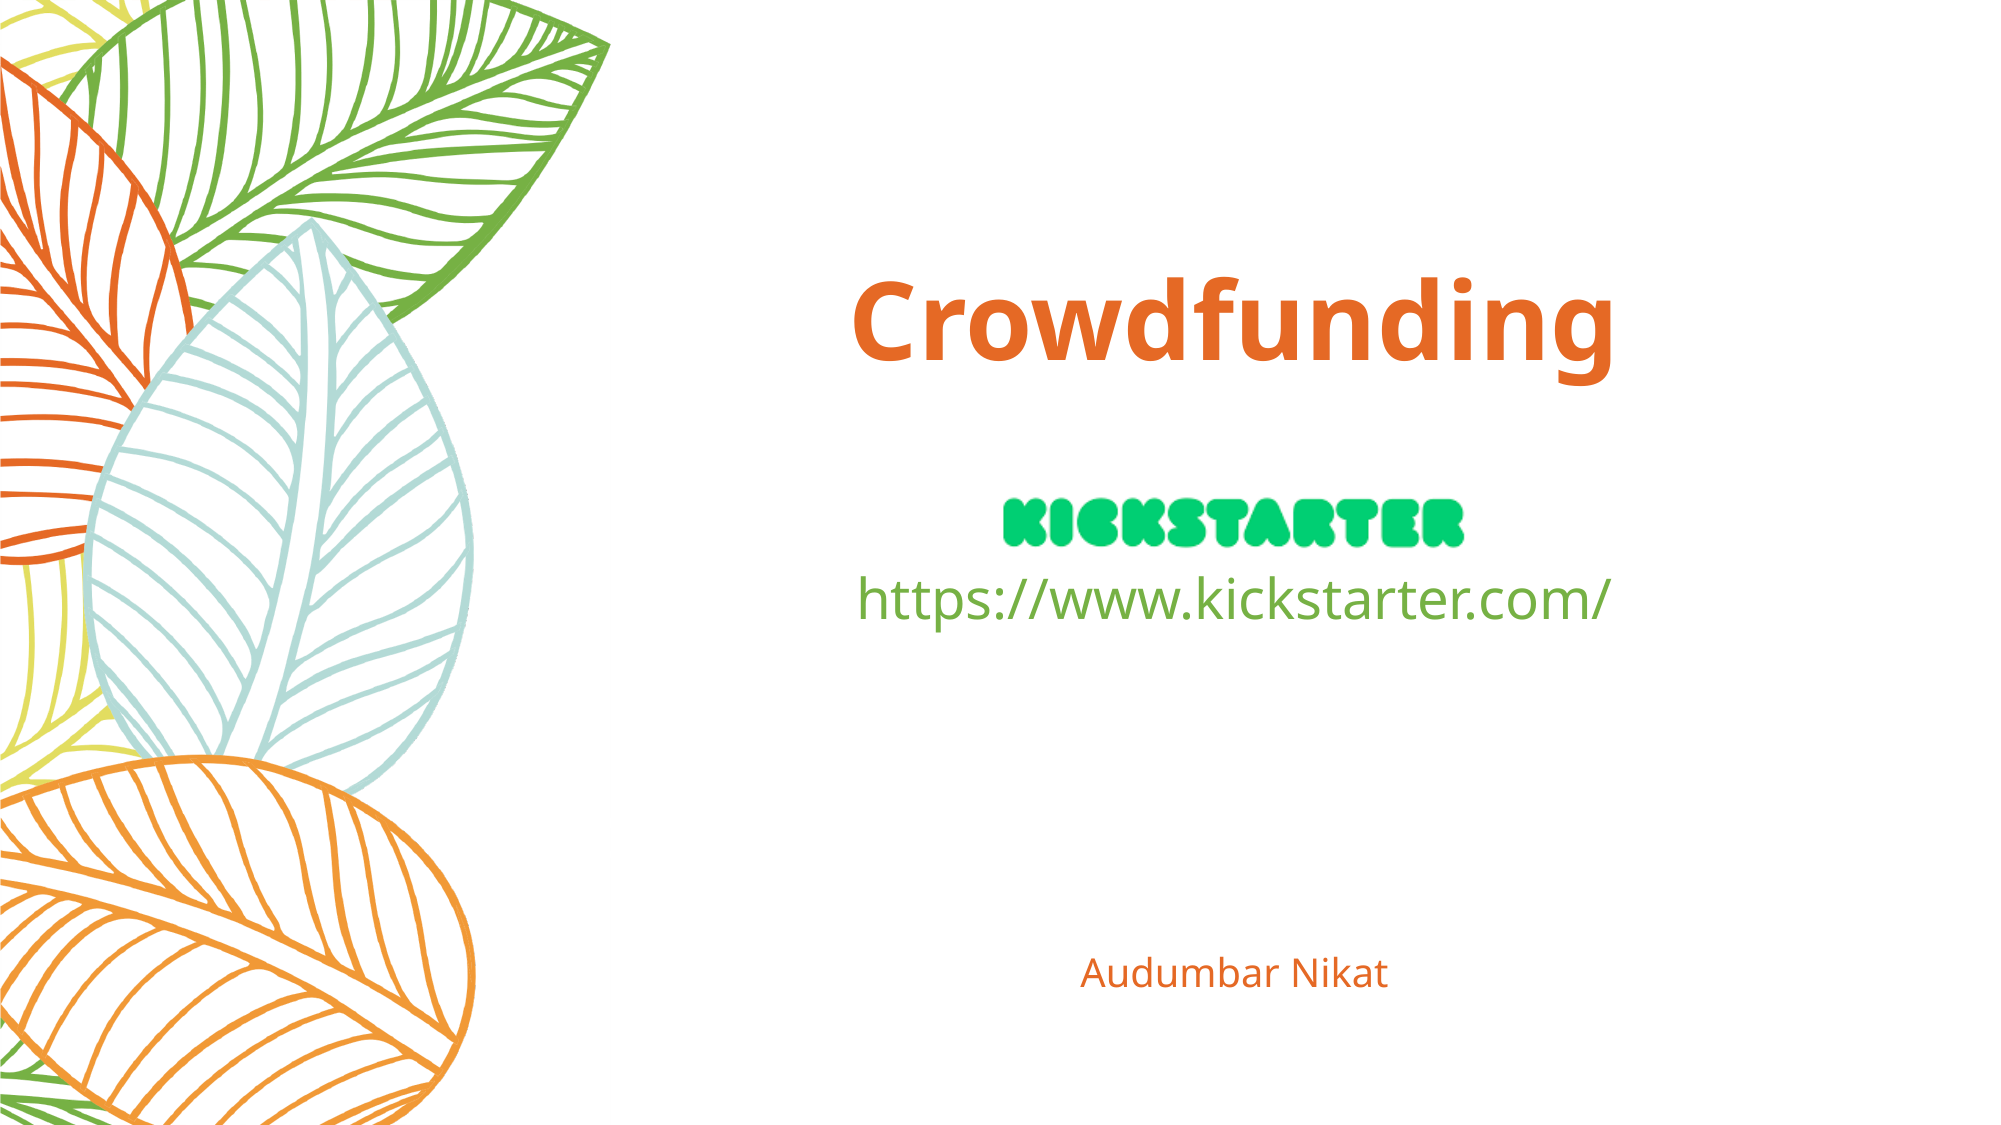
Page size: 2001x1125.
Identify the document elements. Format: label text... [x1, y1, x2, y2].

picture [0, 0, 611, 1125]
picture [999, 489, 1469, 563]
title Crowdfunding https://www.kickstarter.com/ Audumbar Nikat [598, 242, 1871, 1009]
